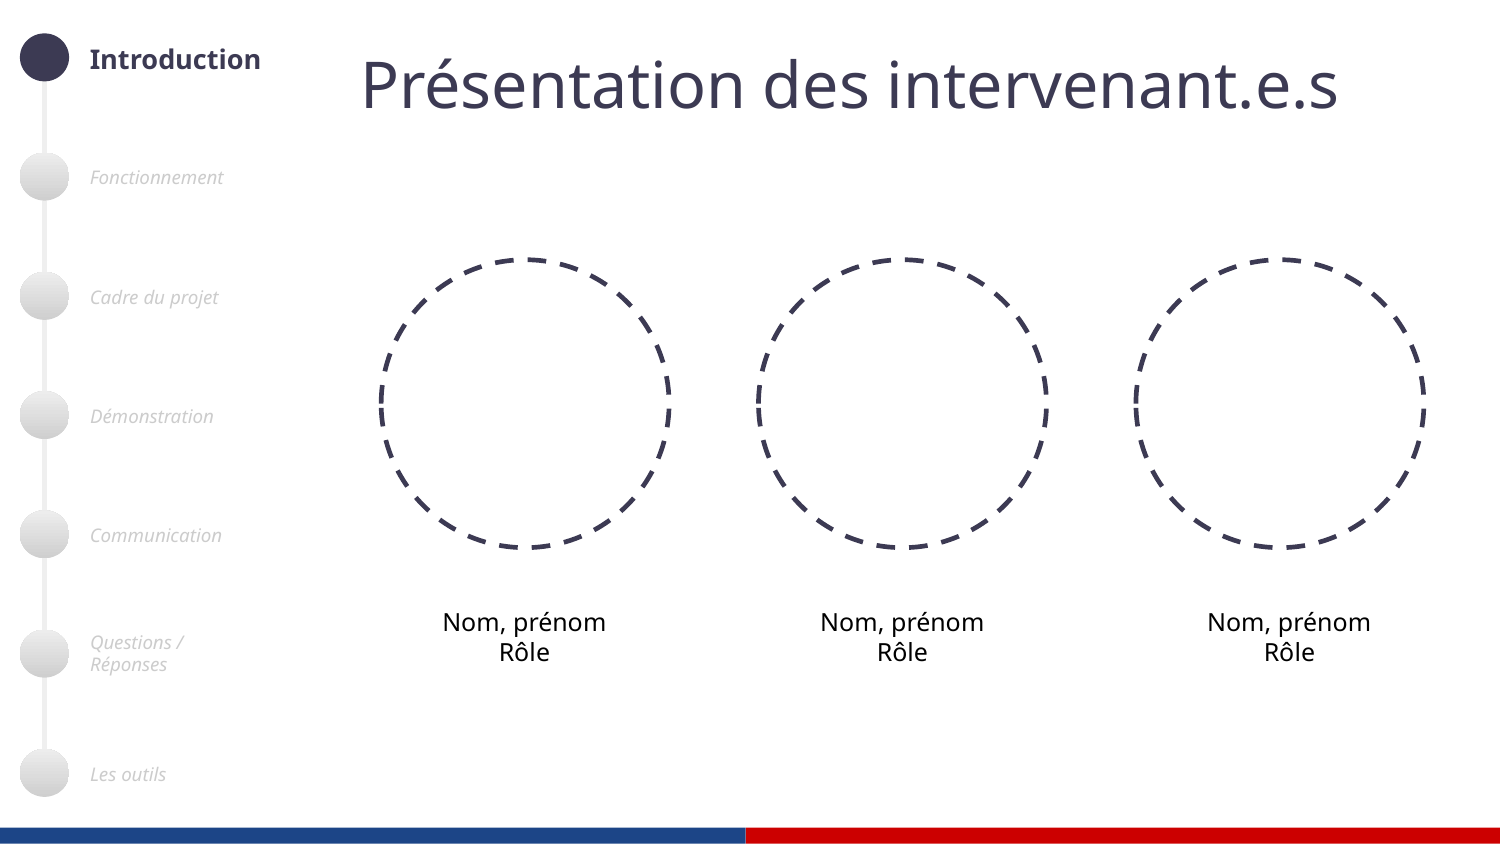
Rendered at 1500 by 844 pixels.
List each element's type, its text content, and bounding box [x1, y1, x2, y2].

text_box [1135, 259, 1424, 548]
text_box [758, 259, 1047, 548]
text_box Nom, prénom Rôle [758, 582, 1047, 691]
text_box [381, 259, 670, 548]
text_box Nom, prénom Rôle [1145, 582, 1434, 691]
text_box Nom, prénom Rôle [380, 582, 669, 691]
title Présentation des intervenant.e.s [345, 0, 1500, 137]
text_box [0, 6, 317, 816]
